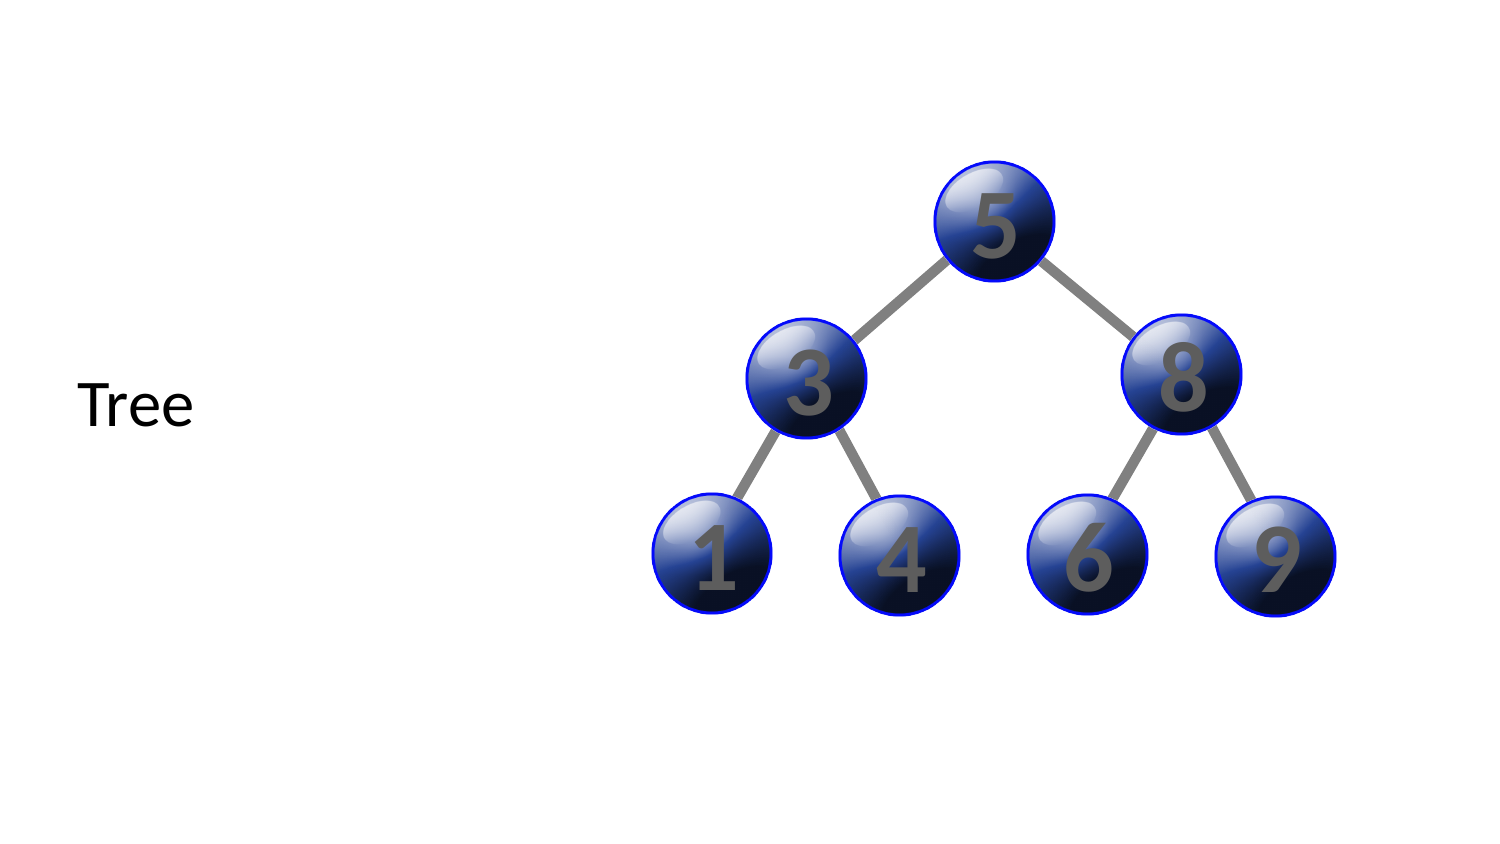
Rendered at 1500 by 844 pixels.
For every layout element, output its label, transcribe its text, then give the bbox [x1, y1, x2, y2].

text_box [711, 377, 807, 543]
text_box Tree [62, 352, 238, 447]
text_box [1025, 483, 1150, 621]
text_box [1086, 378, 1180, 544]
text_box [837, 484, 962, 622]
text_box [932, 150, 1057, 288]
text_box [993, 221, 1183, 378]
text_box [804, 218, 992, 384]
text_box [812, 377, 900, 543]
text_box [649, 482, 774, 620]
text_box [1119, 303, 1244, 441]
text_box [1185, 378, 1275, 544]
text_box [744, 307, 869, 445]
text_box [1213, 485, 1338, 622]
